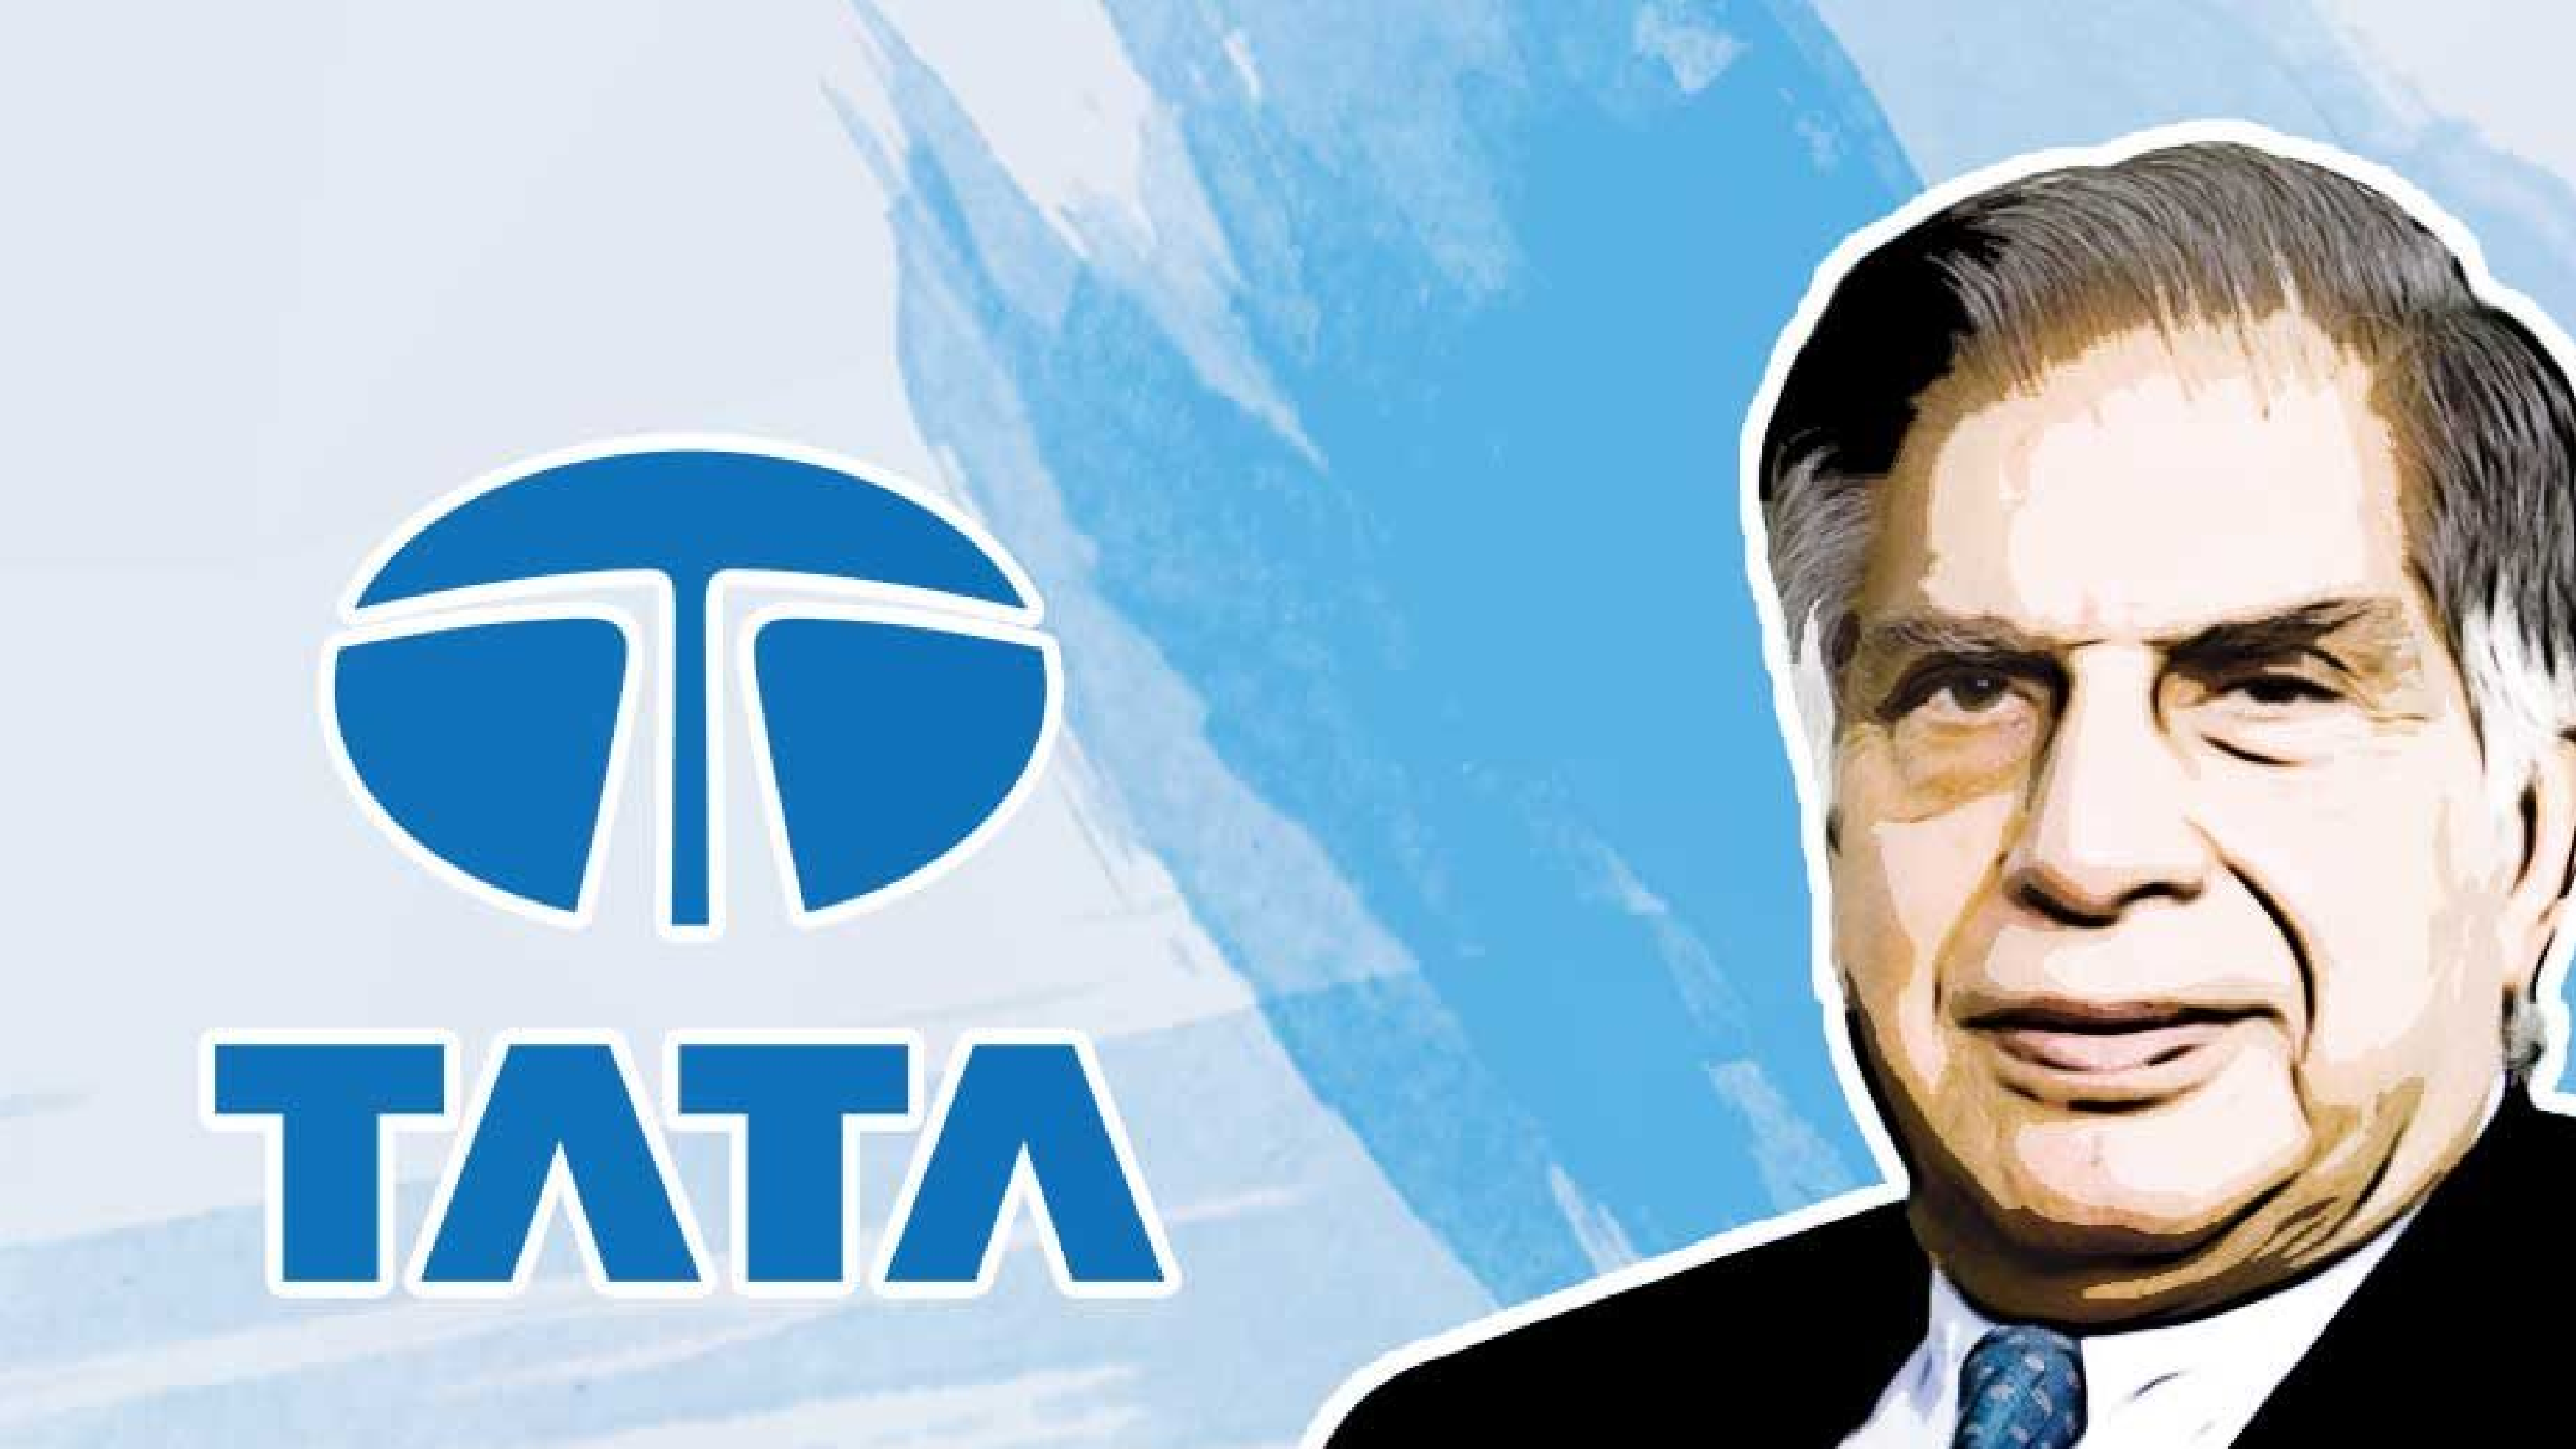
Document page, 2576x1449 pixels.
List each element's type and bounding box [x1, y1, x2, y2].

text_box [0, 0, 2576, 1449]
